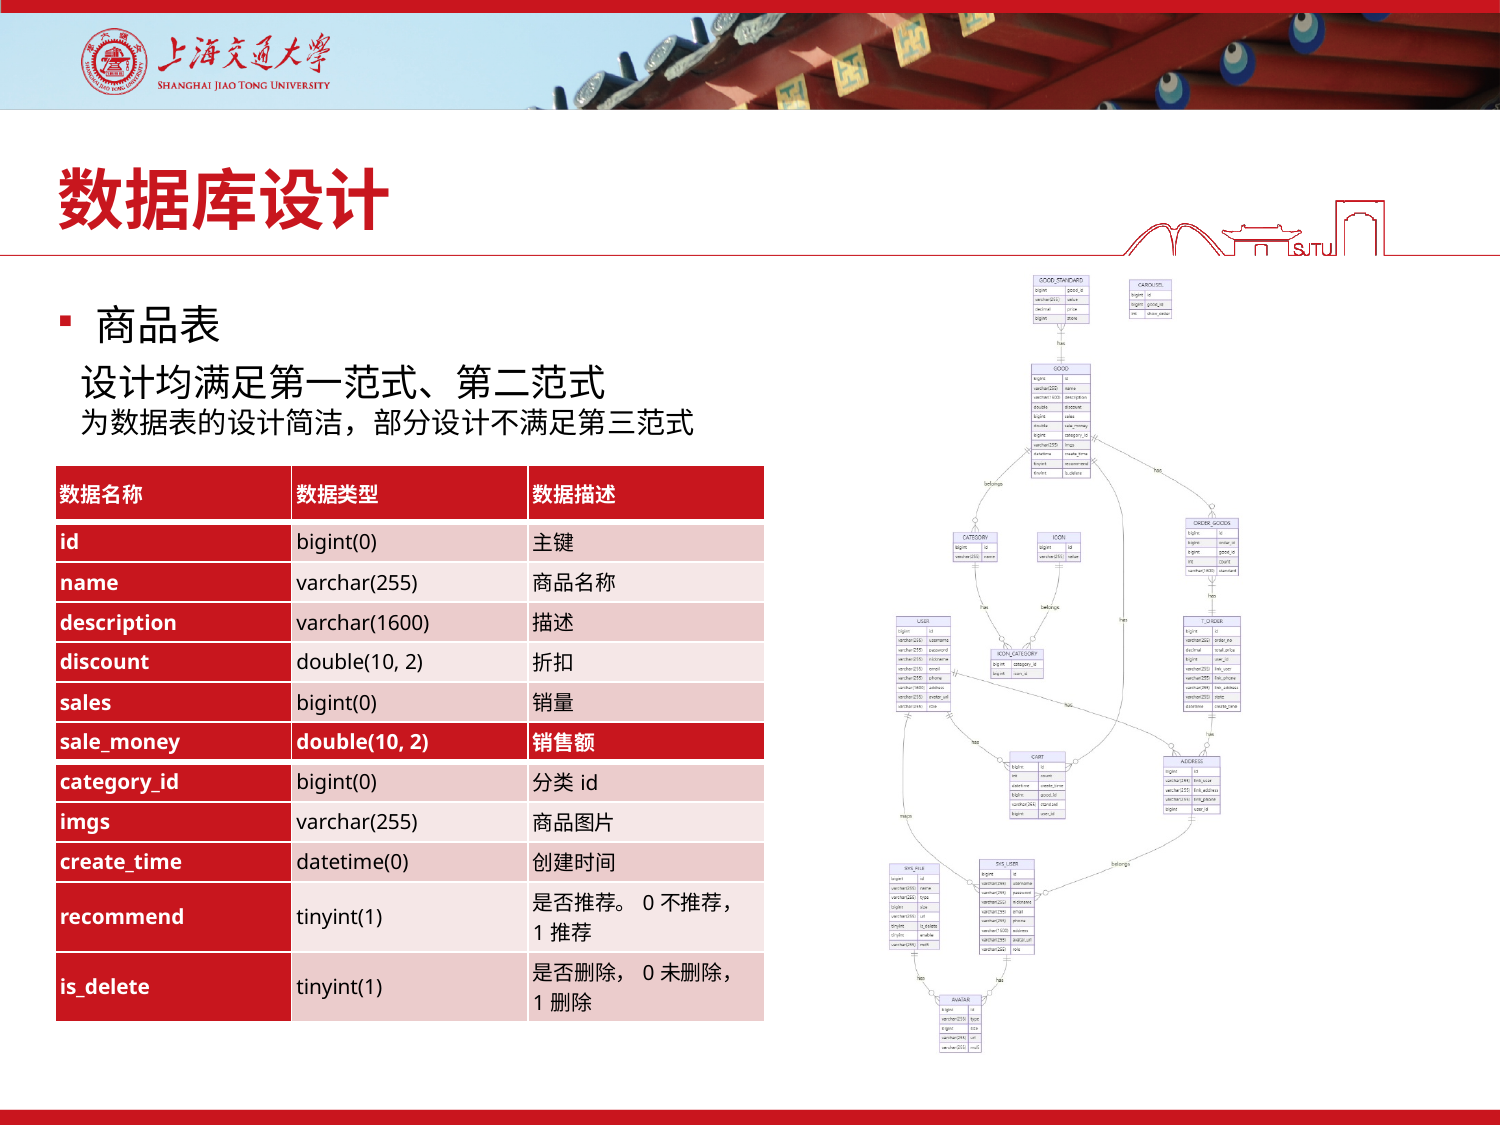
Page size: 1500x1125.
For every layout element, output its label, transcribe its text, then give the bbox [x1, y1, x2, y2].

table_cell 创建时间 [529, 843, 764, 881]
table_cell imgs [56, 803, 291, 841]
table_cell 分类id [529, 765, 764, 801]
table_cell name [56, 563, 291, 601]
table_cell 是否删除，0未删除，1删除 [529, 953, 764, 1021]
table_cell category_id [56, 765, 291, 801]
table_cell 描述 [529, 603, 764, 641]
table_cell id [56, 525, 291, 561]
table_cell 商品名称 [529, 563, 764, 601]
table_cell 是否推荐。0不推荐，1推荐 [529, 883, 764, 951]
table_cell datetime(0) [292, 843, 527, 881]
table_cell bigint(0) [292, 525, 527, 561]
table_cell is_delete [56, 953, 291, 1021]
table_cell varchar(1600) [292, 603, 527, 641]
table_header 销售额 [529, 723, 764, 759]
table_cell double(10, 2) [292, 643, 527, 681]
table_cell bigint(0) [292, 683, 527, 721]
table_header sale_money [56, 723, 291, 759]
table_cell 主键 [529, 525, 764, 561]
text_box 设计均满足第一范式、第二范式 为数据表的设计简洁，部分设计不满足第三范式 [66, 351, 790, 447]
list 商品表 [43, 281, 705, 1074]
table_cell bigint(0) [292, 765, 527, 801]
table_header 数据类型 [292, 466, 527, 519]
table_cell tinyint(1) [292, 953, 527, 1021]
table_header double(10, 2) [292, 723, 527, 759]
table_cell discount [56, 643, 291, 681]
table_cell varchar(255) [292, 803, 527, 841]
table_cell create_time [56, 843, 291, 881]
table_header 数据名称 [56, 466, 291, 519]
title 数据库设计 [43, 160, 1447, 255]
picture [0, 0, 1500, 110]
table_cell 折扣 [529, 643, 764, 681]
table_cell description [56, 603, 291, 641]
table_cell tinyint(1) [292, 883, 527, 951]
table_cell 销量 [529, 683, 764, 721]
table_cell sales [56, 683, 291, 721]
table_cell 商品图片 [529, 803, 764, 841]
table_header 数据描述 [529, 466, 764, 519]
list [881, 267, 1248, 1060]
table_cell recommend [56, 883, 291, 951]
picture [0, 200, 1500, 256]
table_cell varchar(255) [292, 563, 527, 601]
